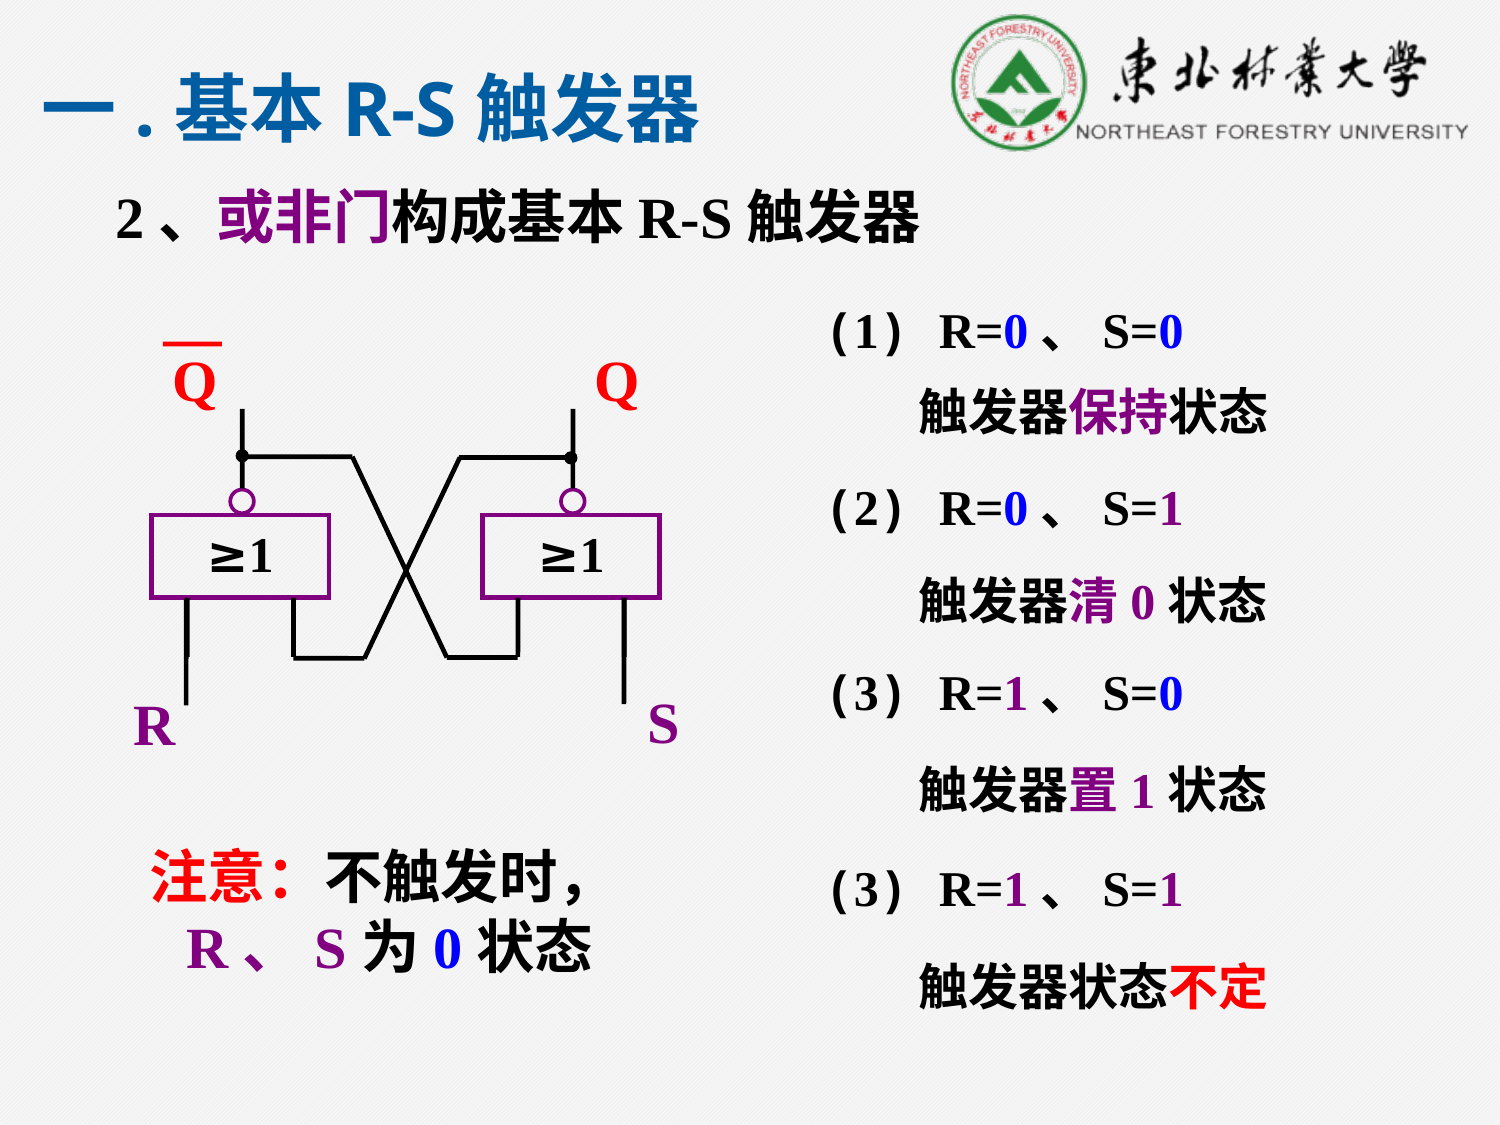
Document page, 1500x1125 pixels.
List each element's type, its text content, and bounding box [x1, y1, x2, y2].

text_box 注意：不触发时，R、S为0状态 [123, 832, 656, 988]
text_box (2) R=0、S=1 [809, 467, 1306, 543]
text_box (1) R=0、S=0 [809, 290, 1306, 366]
text_box 触发器状态不定 [903, 948, 1353, 1023]
text_box 一.基本R-S触发器 [29, 54, 772, 158]
text_box 触发器置1状态 [903, 751, 1353, 827]
text_box 触发器清0状态 [903, 562, 1353, 638]
picture [950, 13, 1481, 156]
text_box (3) R=1、S=0 [809, 652, 1306, 728]
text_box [88, 335, 731, 765]
text_box 触发器保持状态 [903, 373, 1353, 449]
text_box (3) R=1、S=1 [809, 849, 1306, 925]
text_box 2、或非门构成基本R-S触发器 [100, 172, 1073, 258]
